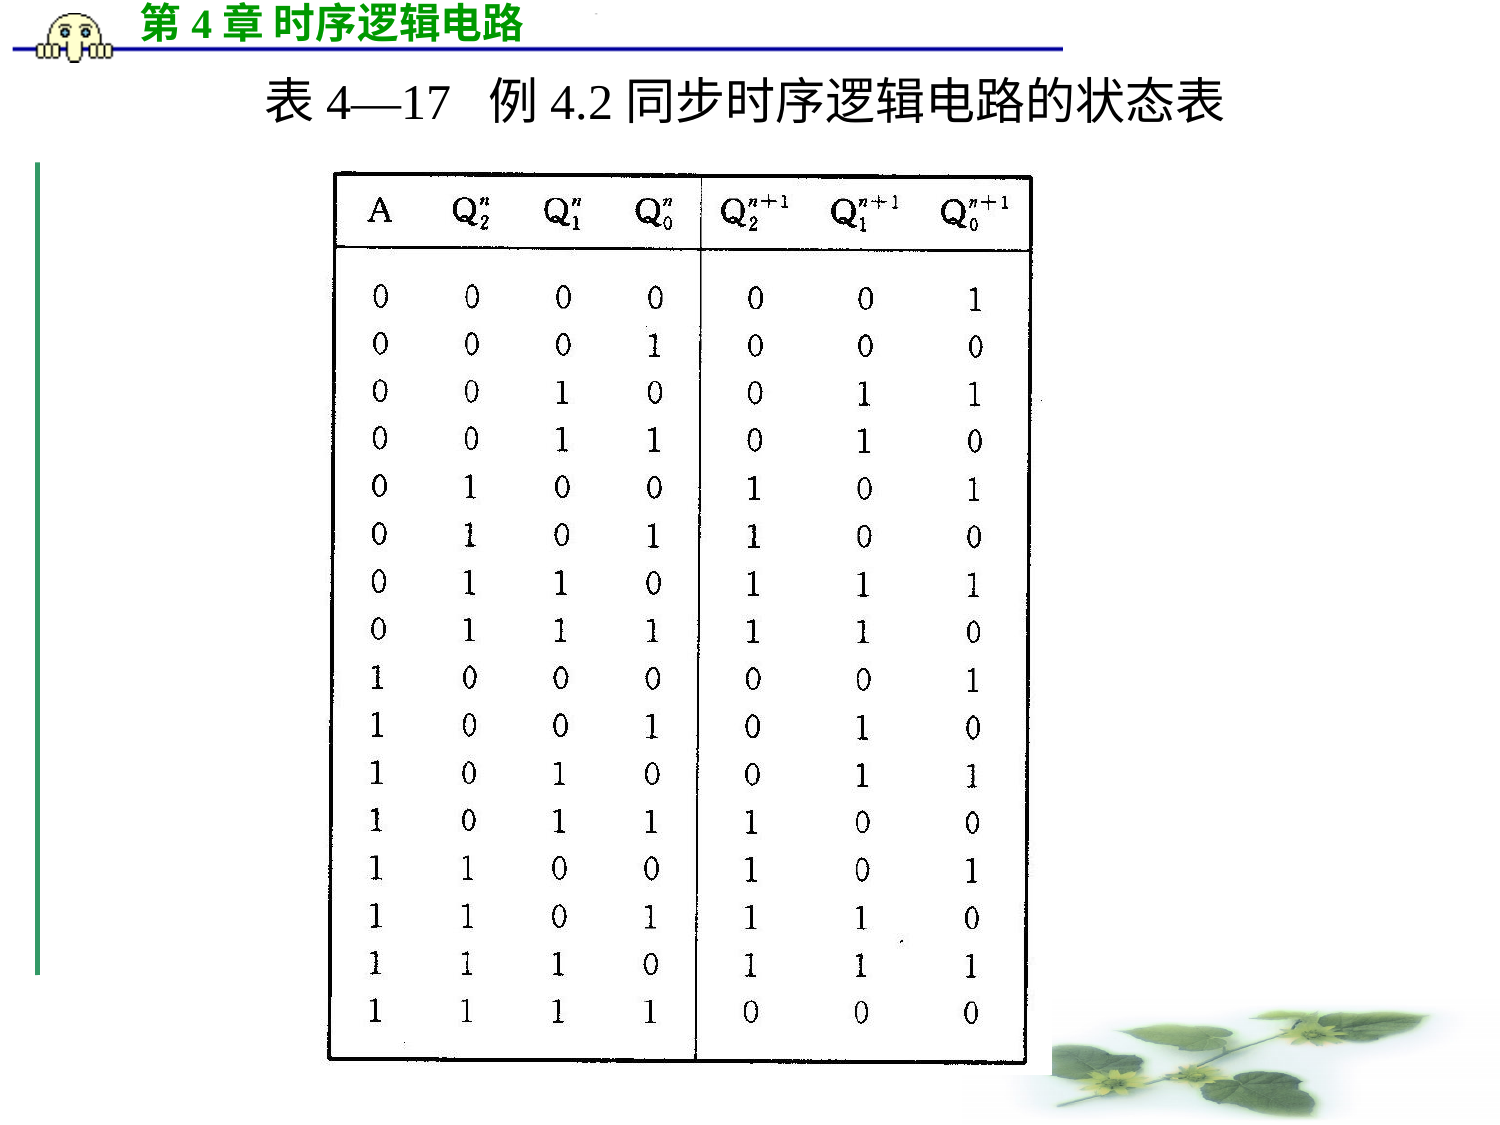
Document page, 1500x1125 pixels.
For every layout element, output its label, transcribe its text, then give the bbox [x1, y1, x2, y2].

picture [312, 162, 1500, 1125]
text_box 表4―17 例4.2同步时序逻辑电路的状态表 [249, 62, 1313, 138]
picture [507, 30, 515, 36]
picture [496, 15, 508, 24]
picture [280, 22, 285, 30]
picture [196, 17, 203, 28]
picture [450, 13, 458, 18]
picture [463, 13, 471, 18]
picture [463, 31, 476, 36]
picture [12, 13, 1063, 63]
